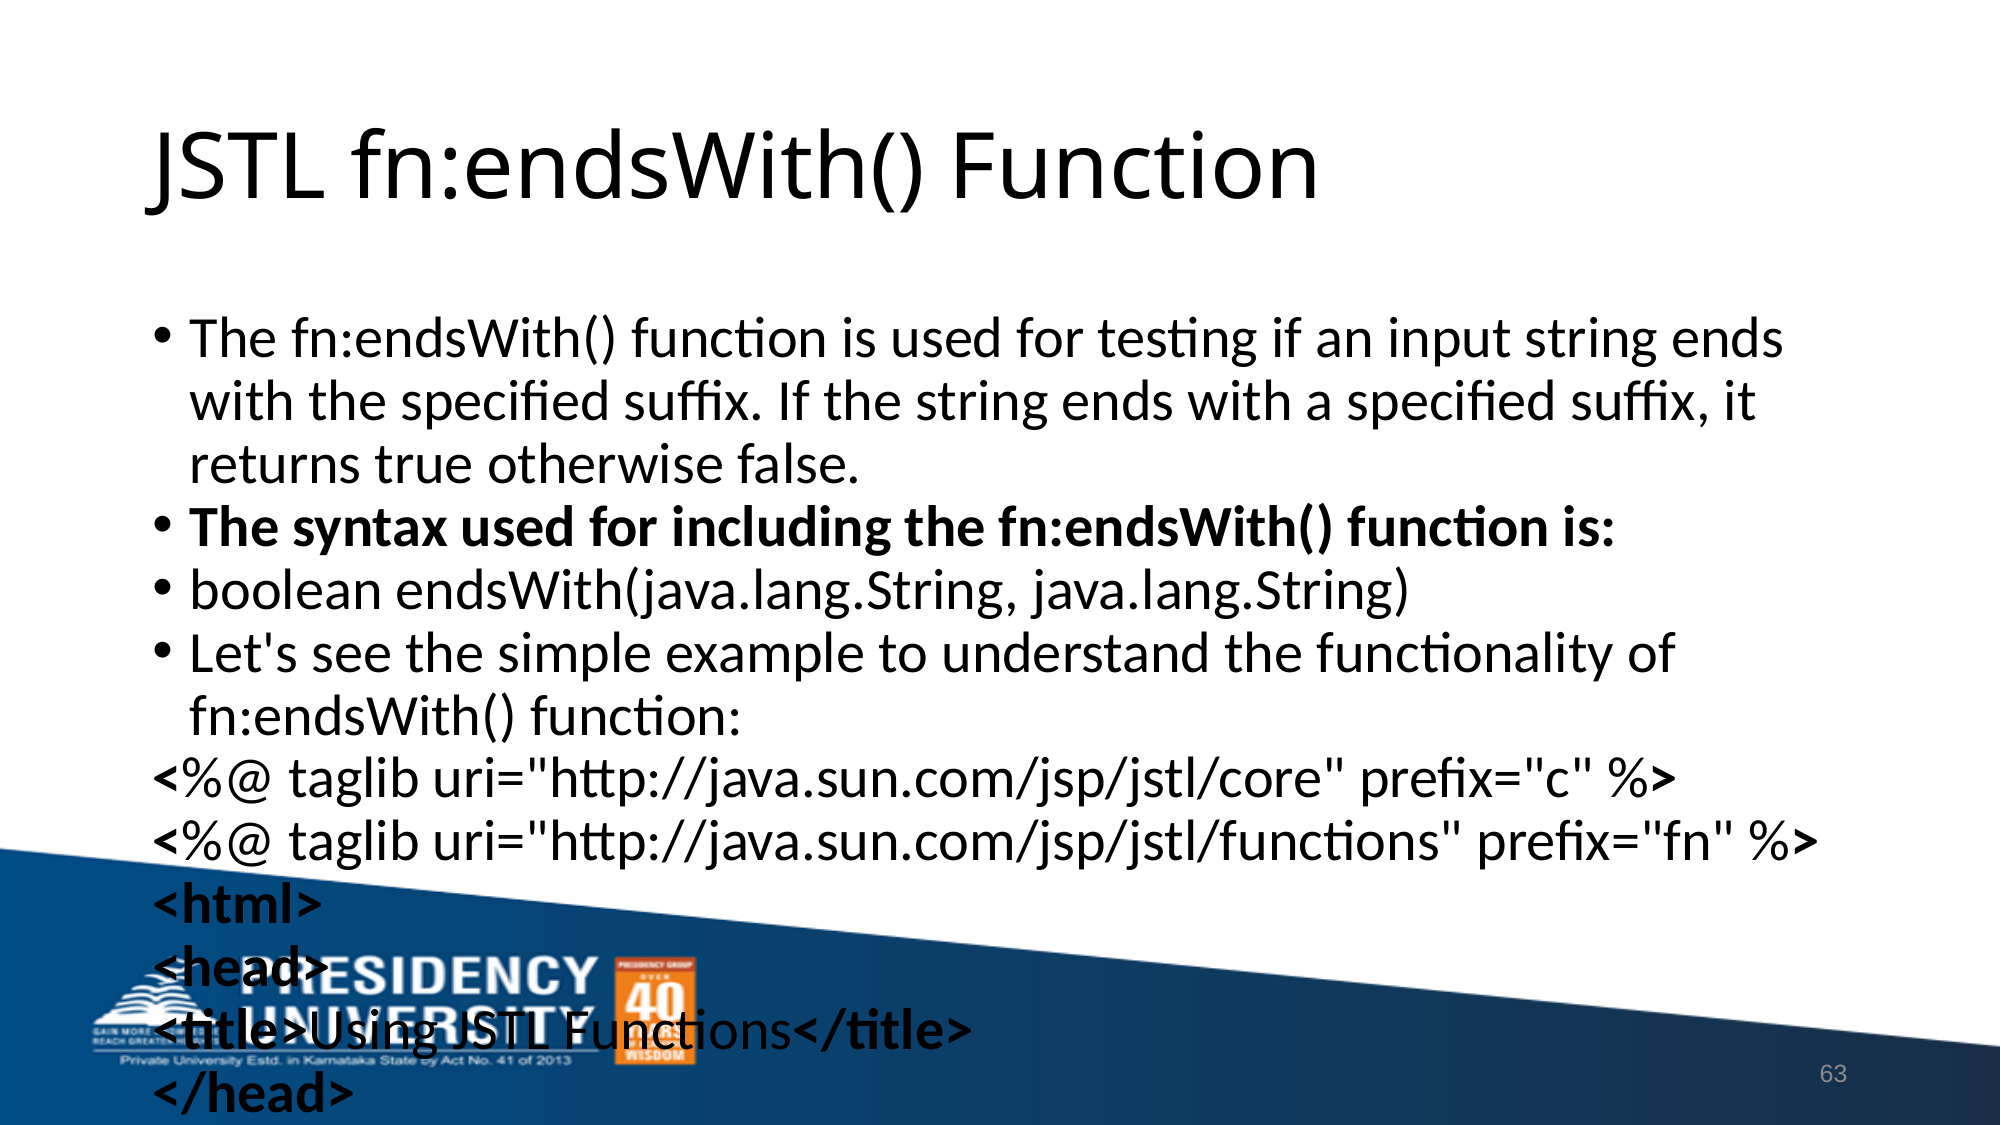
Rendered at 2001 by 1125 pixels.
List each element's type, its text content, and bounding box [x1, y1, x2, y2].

title JSTL fn:endsWith() Function [137, 59, 1863, 278]
slide_number 63 [1412, 1042, 1863, 1103]
list The fn:endsWith() function is used for testing if an input string ends with the specified suffix. If the string ends with a specified suffix, it returns true otherwise false. The syntax used for including the fn:endsWith() function is: boolean endsWith(java.lang.String, java.lang.String) Let's see the simple example to understand the functionality of fn:endsWith() function: <%@ taglib uri="http://java.sun.com/jsp/jstl/core" prefix="c" %> <%@ taglib uri="http://java.sun.com/jsp/jstl/functions" prefix="fn" %> <html> <head> <title>Using JSTL Functions</title> </head> <body> <c:set var="String" value="Welcome to JSP programming"/> <c:if test="${fn:endsWith(String, 'programming')}"> <p>String ends with programming<p> </c:if> <c:if test="${fn:endsWith(String, 'JSP')}"> <p>String ends with JSP<p> </c:if> </body> </html> [137, 299, 1863, 1014]
picture [0, 845, 2000, 1125]
